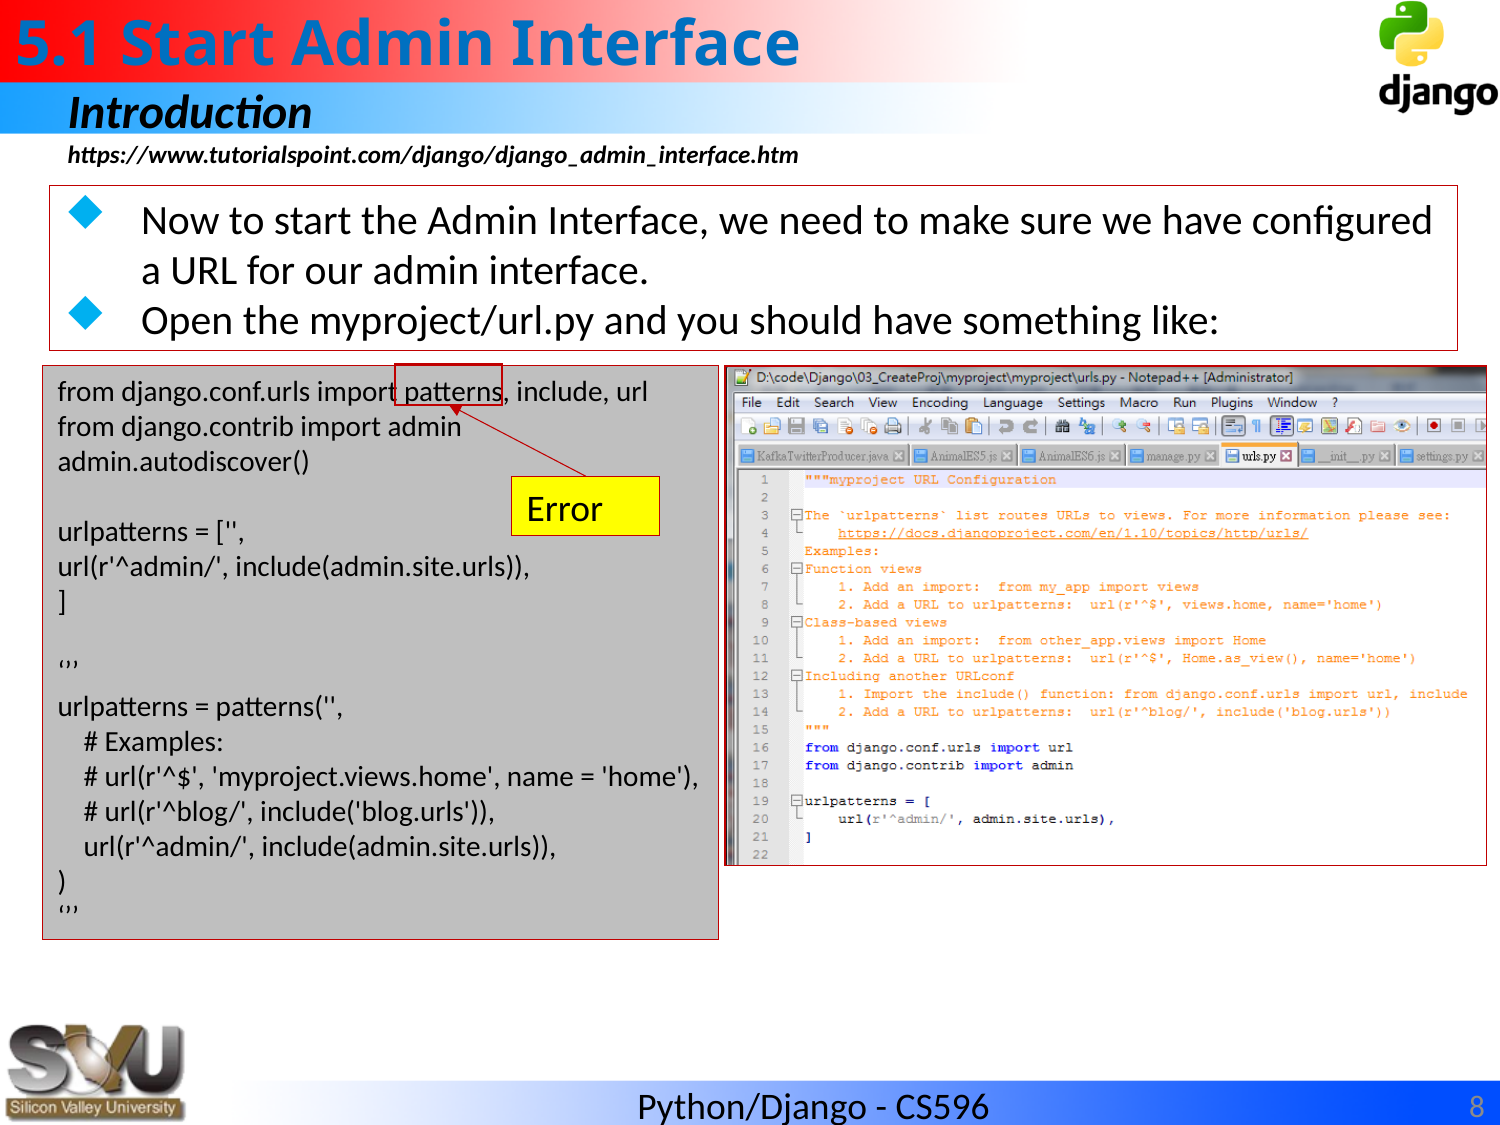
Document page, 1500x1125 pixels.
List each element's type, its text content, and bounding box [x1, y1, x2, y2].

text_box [448, 404, 586, 477]
title 5.1 Start Admin Interface [0, 0, 1375, 95]
picture [0, 0, 1500, 1125]
text_box Python/Django - CS596 [462, 1075, 1165, 1125]
text_box from django.conf.urls import patterns, include, url from django.contrib import admin admin.autodiscover() urlpatterns = ['', url(r'^admin/', include(admin.site.urls)), ] ‘’’ urlpatterns = patterns('', # Examples: # url(r'^$', 'myproject.views.home', name = 'home'), # url(r'^blog/', include('blog.urls')), url(r'^admin/', include(admin.site.urls)), ) ‘’’ [42, 365, 719, 940]
text_box Now to start the Admin Interface, we need to make sure we have configured a URL for our admin interface. Open the myproject/url.py and you should have something like: [49, 185, 1458, 351]
text_box [394, 363, 503, 406]
text_box Introduction https://www.tutorialspoint.com/django/django_admin_interface.htm [52, 73, 1008, 176]
slide_number 8 [1162, 1074, 1500, 1125]
text_box Error [511, 476, 660, 536]
